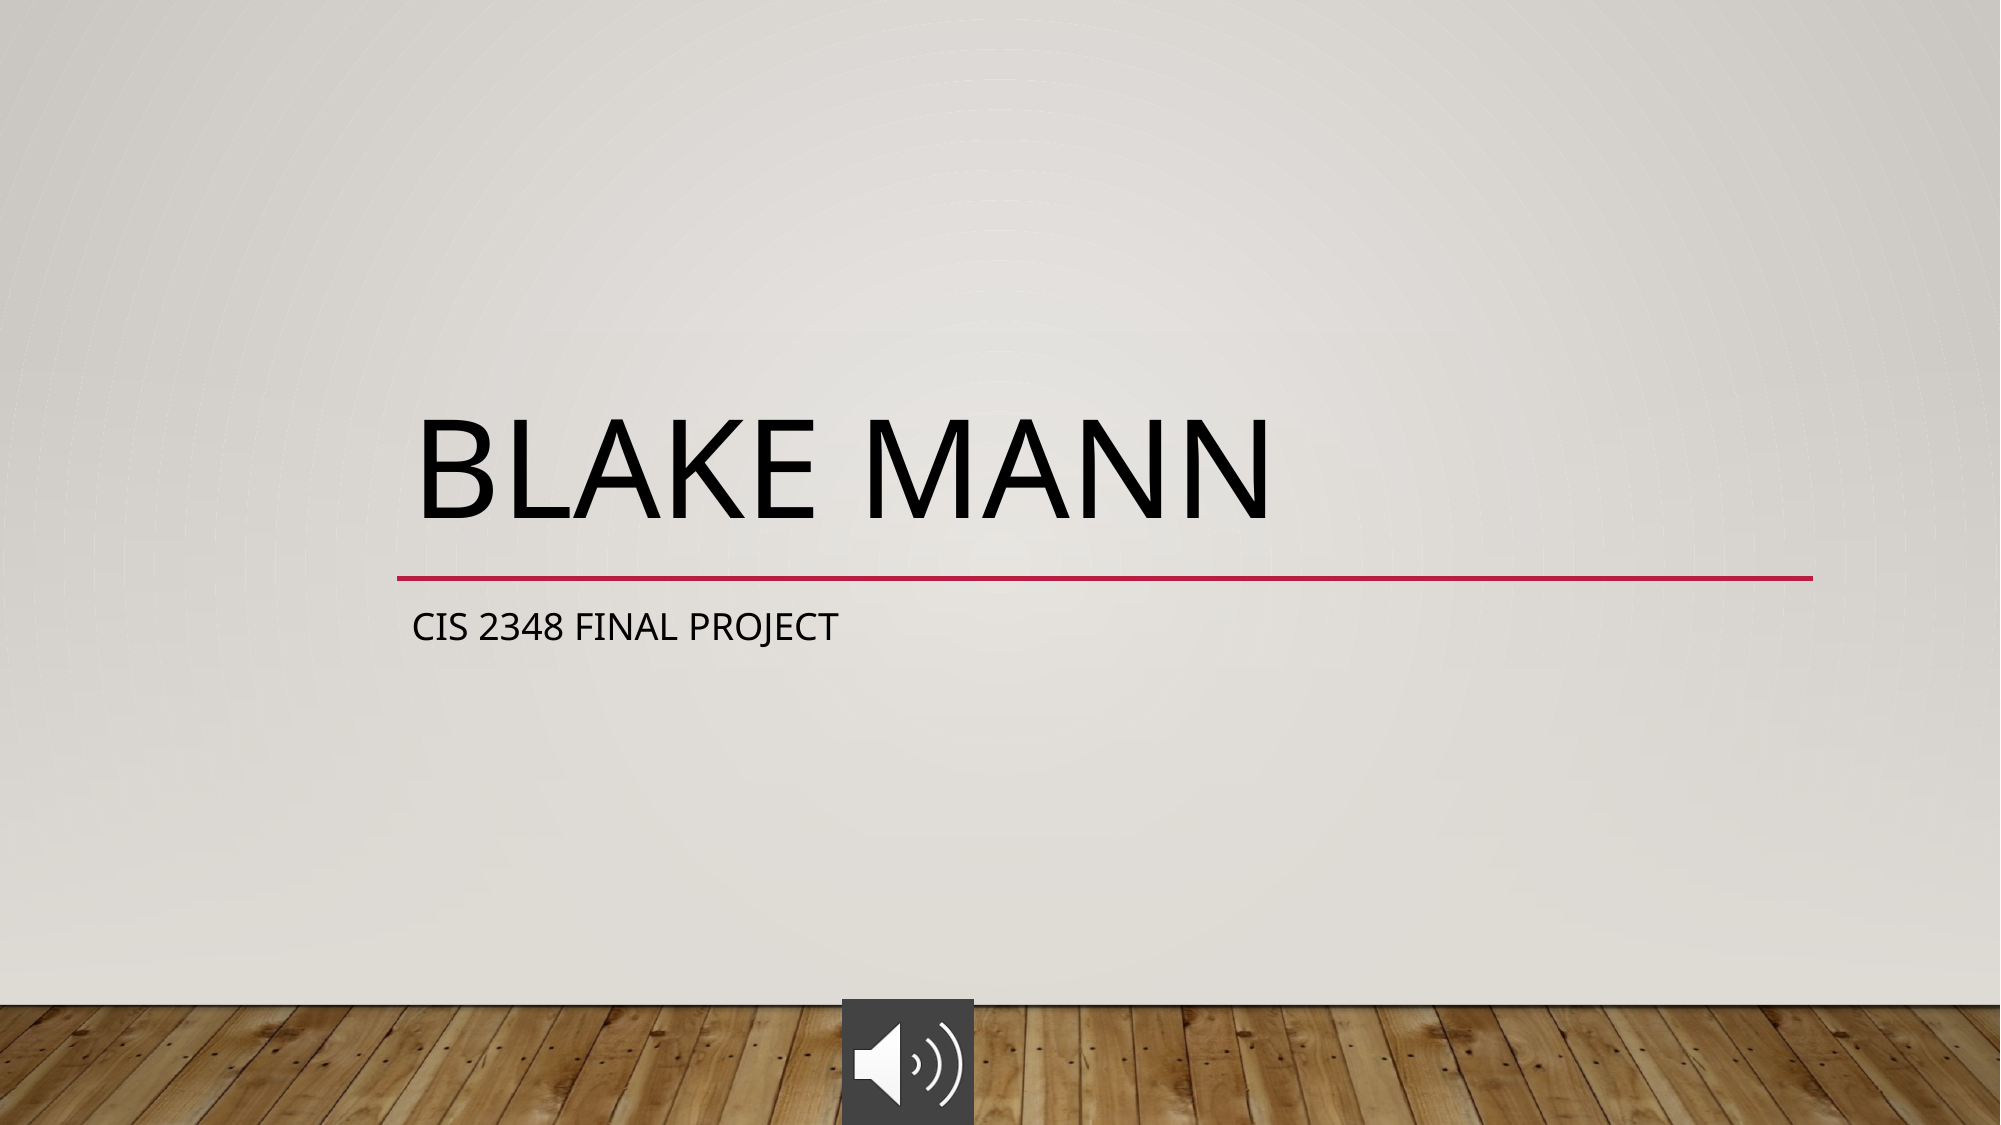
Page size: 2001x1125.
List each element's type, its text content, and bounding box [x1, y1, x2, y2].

picture [0, 997, 2000, 1125]
subtitle CIS 2348 Final project [396, 579, 1814, 740]
title Blake Mann [396, 131, 1814, 549]
